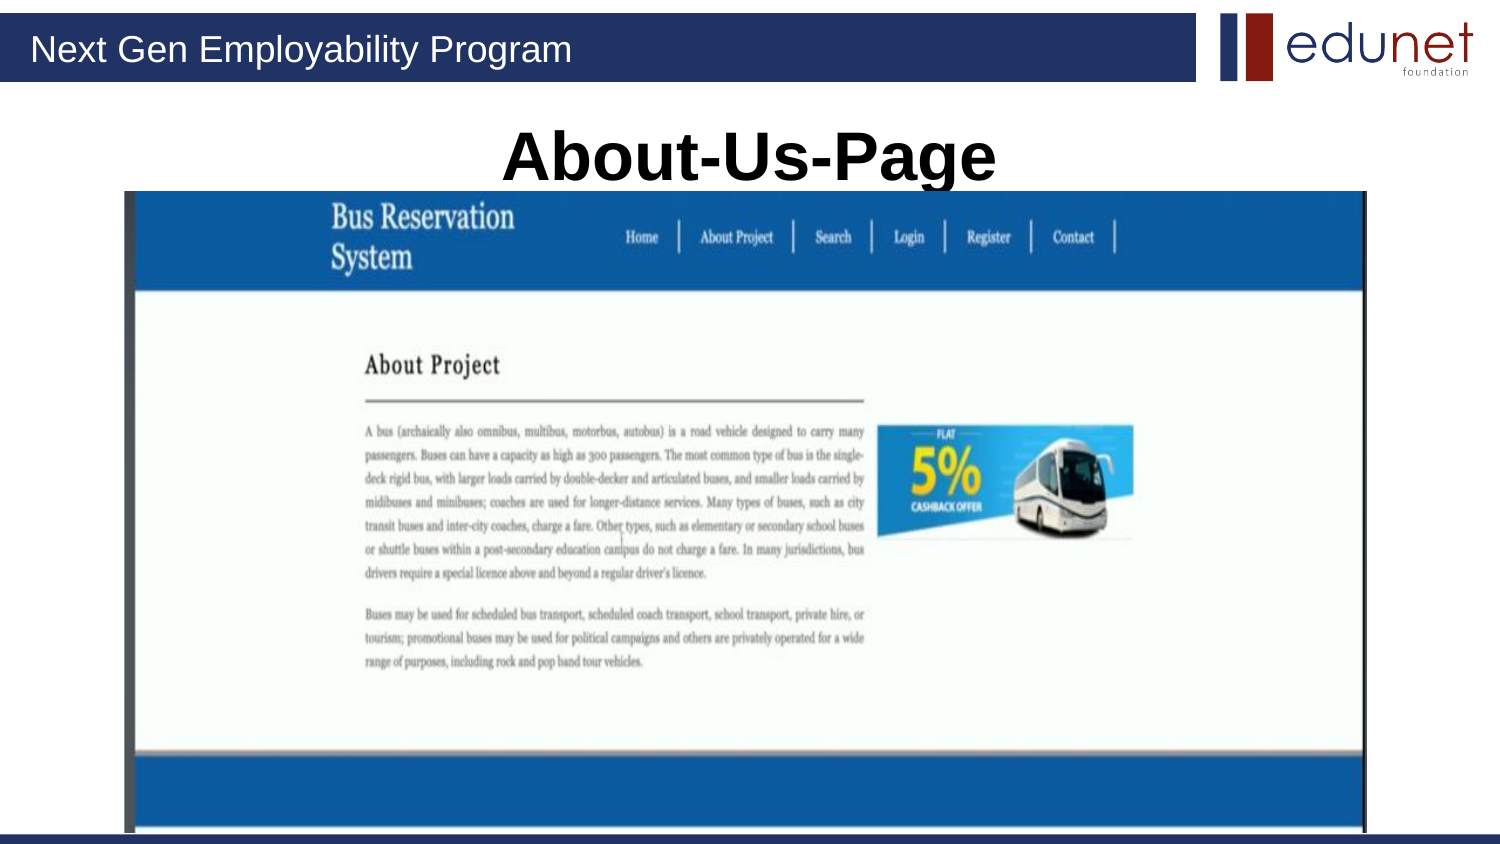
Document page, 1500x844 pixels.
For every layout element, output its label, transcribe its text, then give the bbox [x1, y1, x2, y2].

picture [124, 191, 1367, 833]
picture [1279, 14, 1482, 83]
title About-Us-Page [102, 98, 1398, 209]
